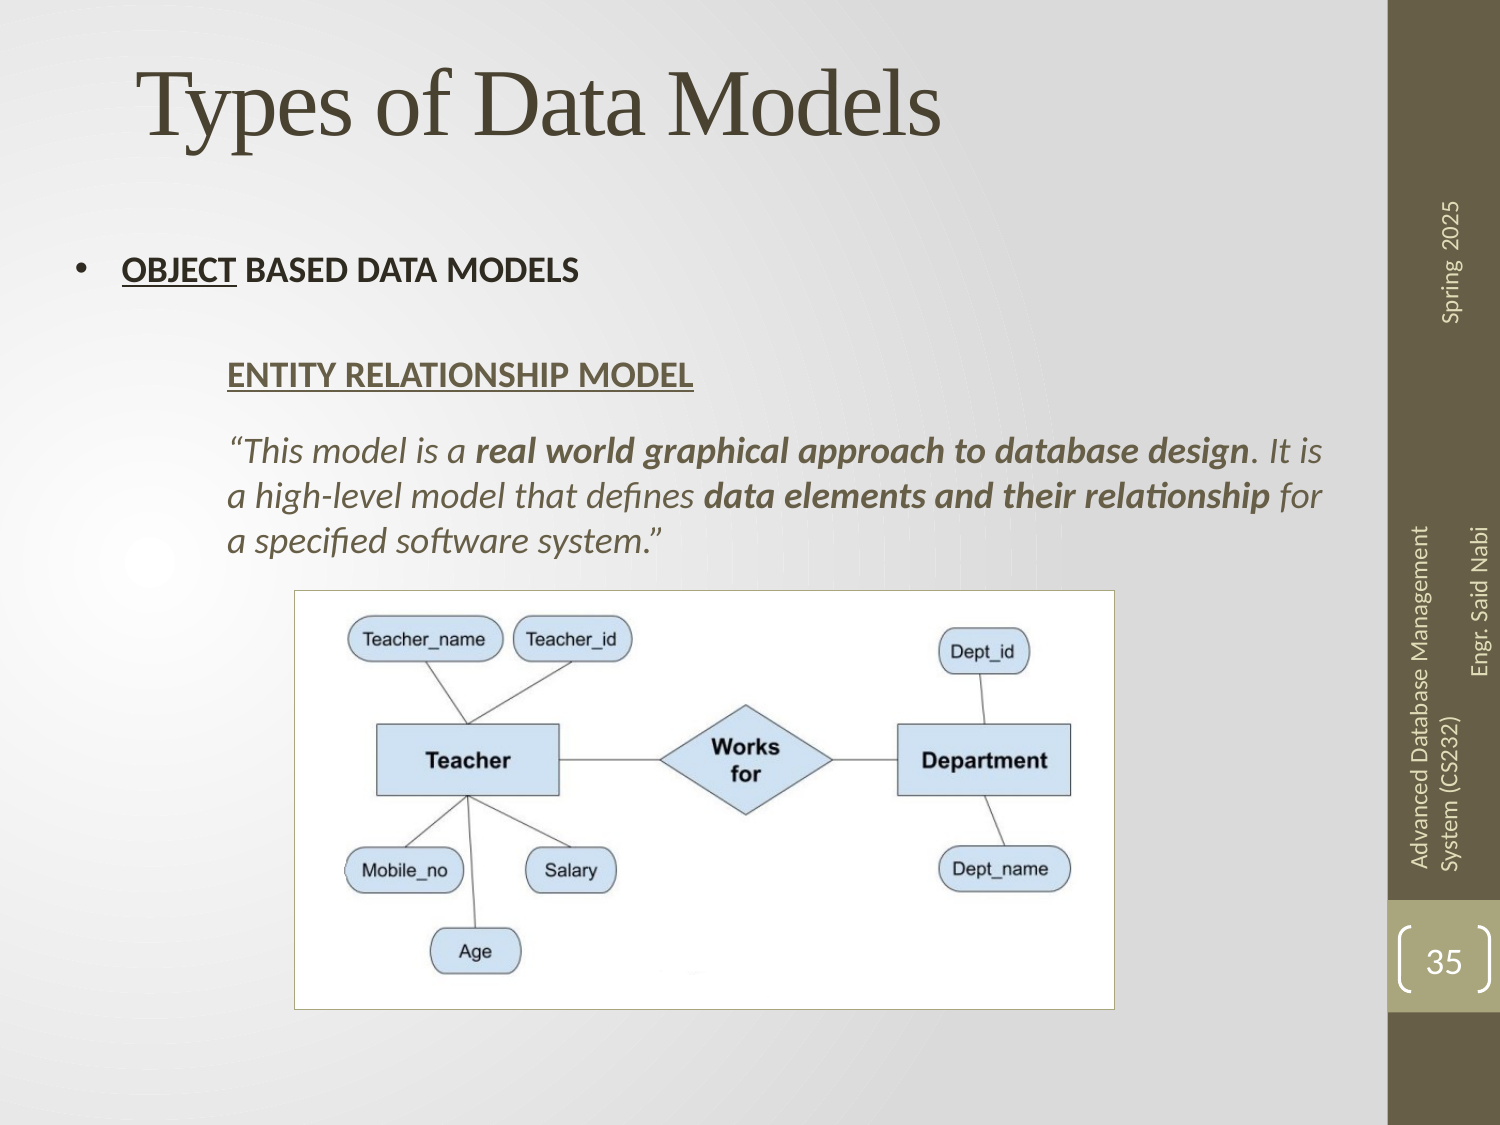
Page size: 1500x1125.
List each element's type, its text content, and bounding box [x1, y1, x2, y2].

text_box OBJECT BASED DATA MODELS [0, 237, 705, 298]
text_box ENTITY RELATIONSHIP MODEL [212, 342, 992, 403]
slide_number 35 [1397, 925, 1492, 994]
title Types of Data Models [120, 0, 1400, 163]
picture [294, 589, 1115, 1010]
text_box “This model is a real world graphical approach to database design. It is a high-level model that defines data elements and their relationship for a specified software system.” [0, 418, 1338, 569]
